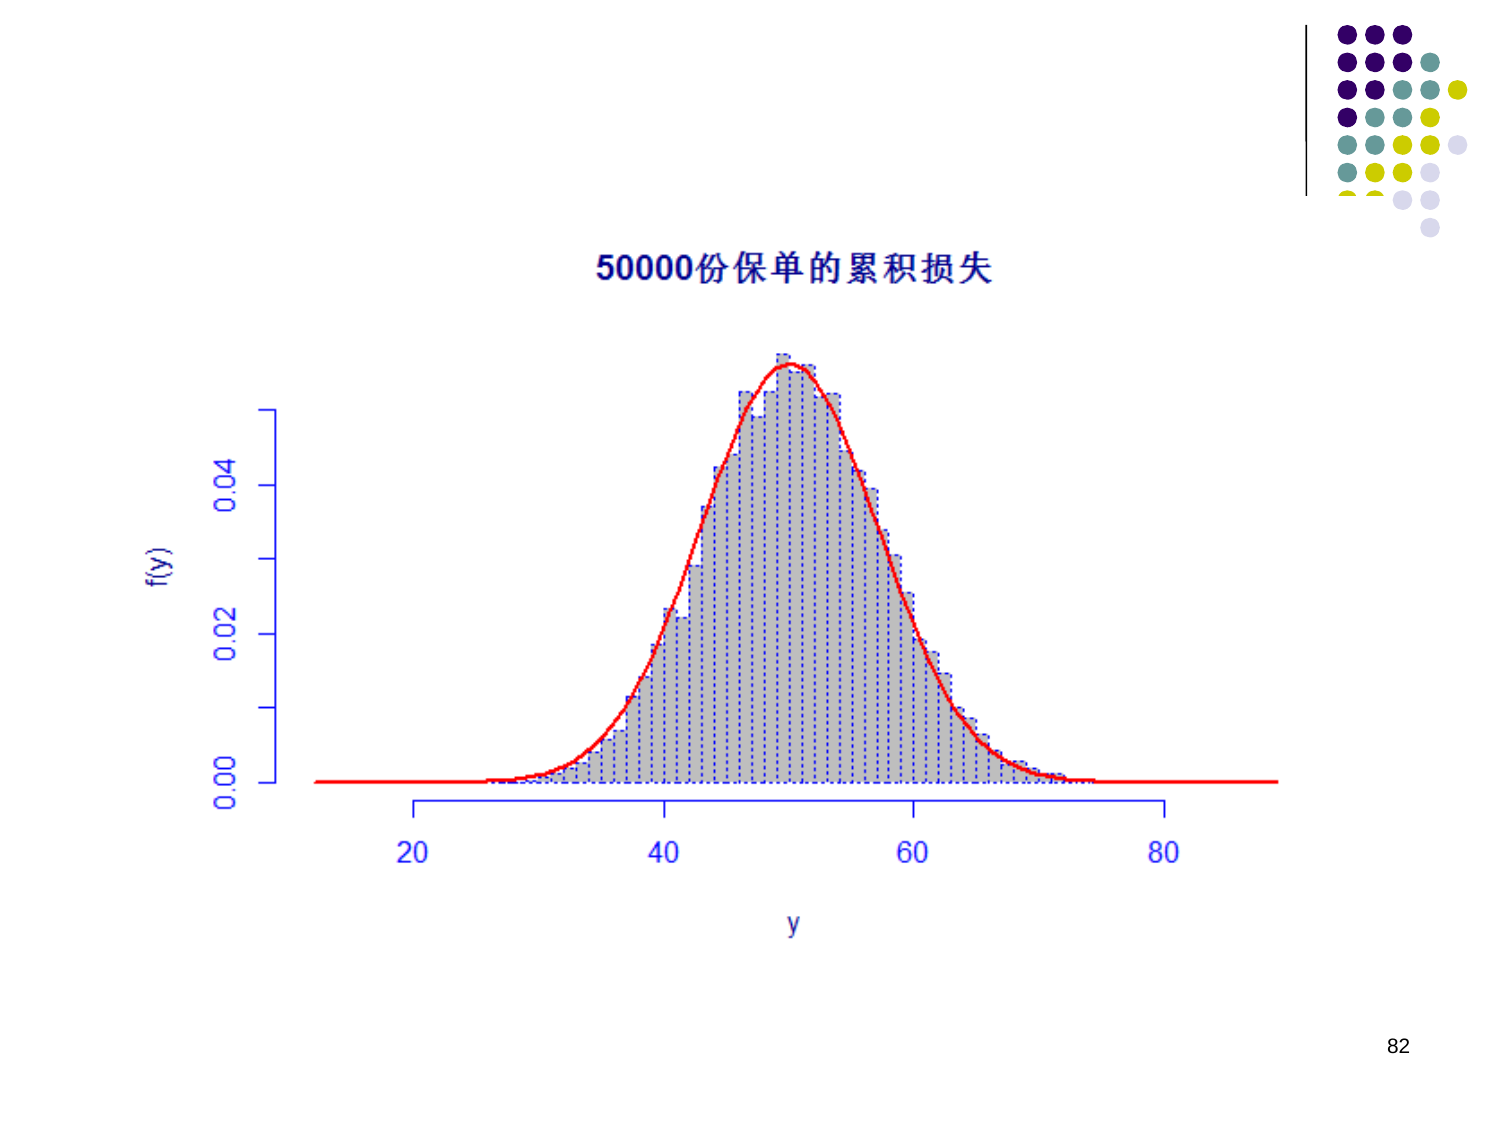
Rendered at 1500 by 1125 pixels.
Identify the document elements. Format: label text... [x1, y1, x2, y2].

picture [135, 196, 1389, 976]
slide_number 82 [1074, 1025, 1425, 1100]
